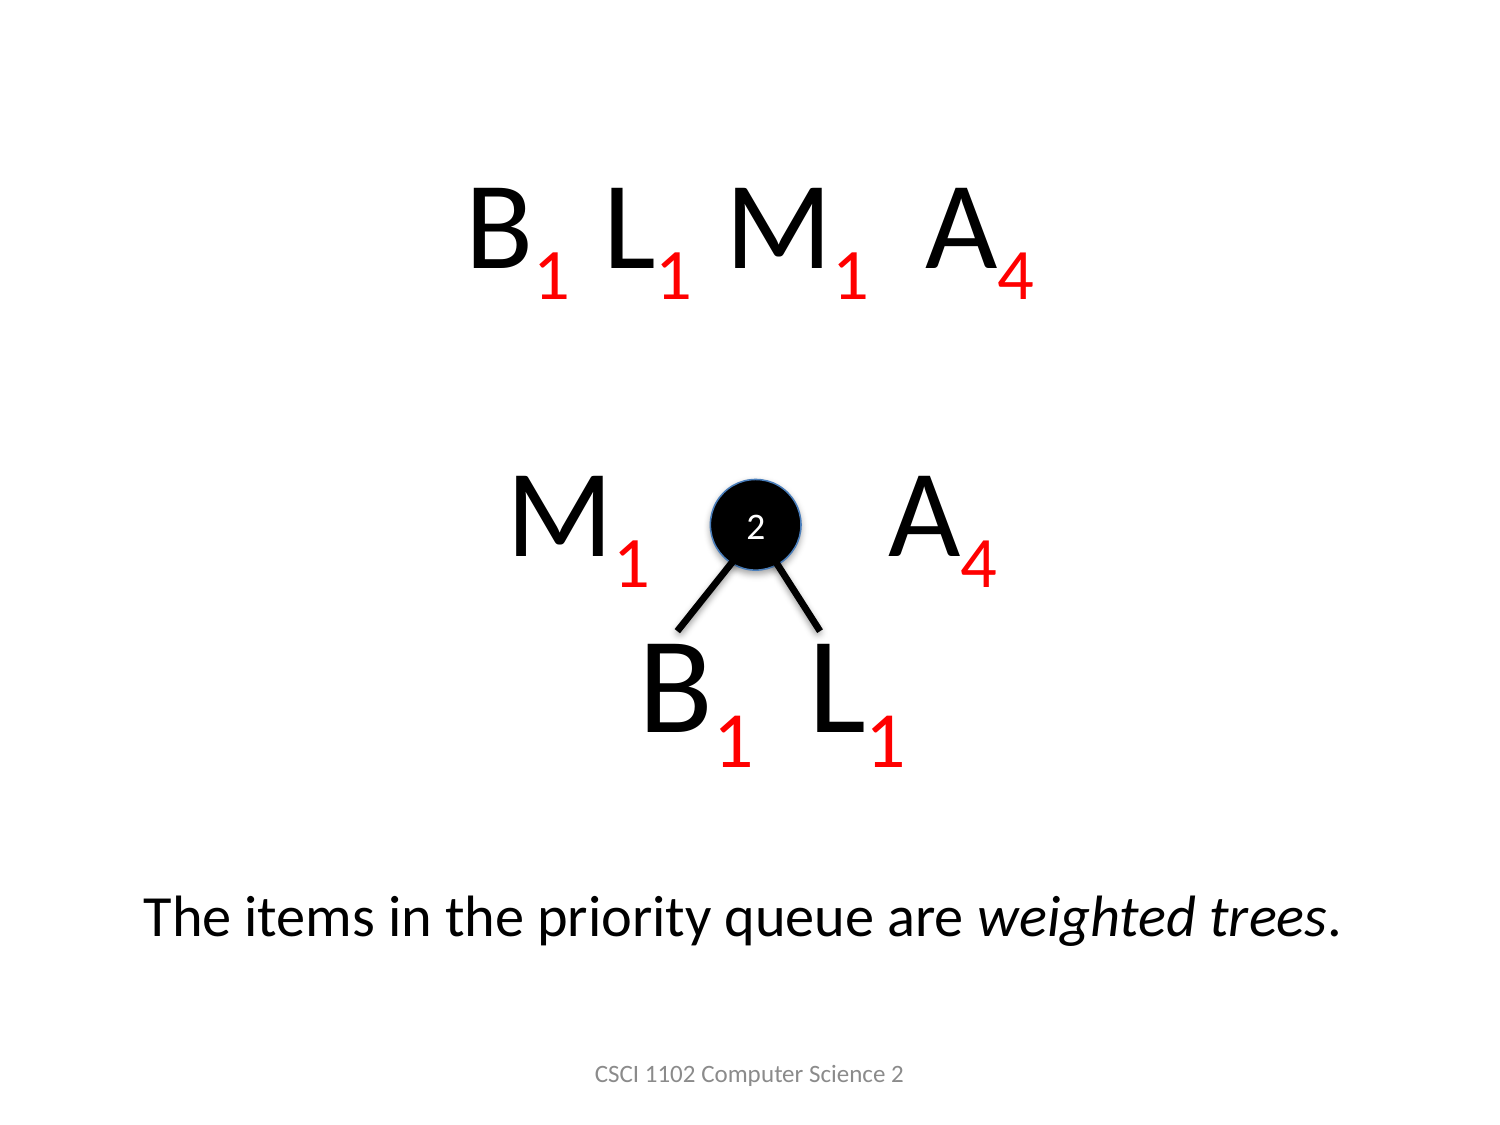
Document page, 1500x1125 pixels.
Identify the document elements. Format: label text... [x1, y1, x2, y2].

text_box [76, 423, 1428, 852]
text_box B1 L1 M1 A4 [74, 134, 1425, 323]
text_box The items in the priority queue are weighted trees. [128, 870, 1372, 956]
footer CSCI 1102 Computer Science 2 [512, 1042, 988, 1103]
